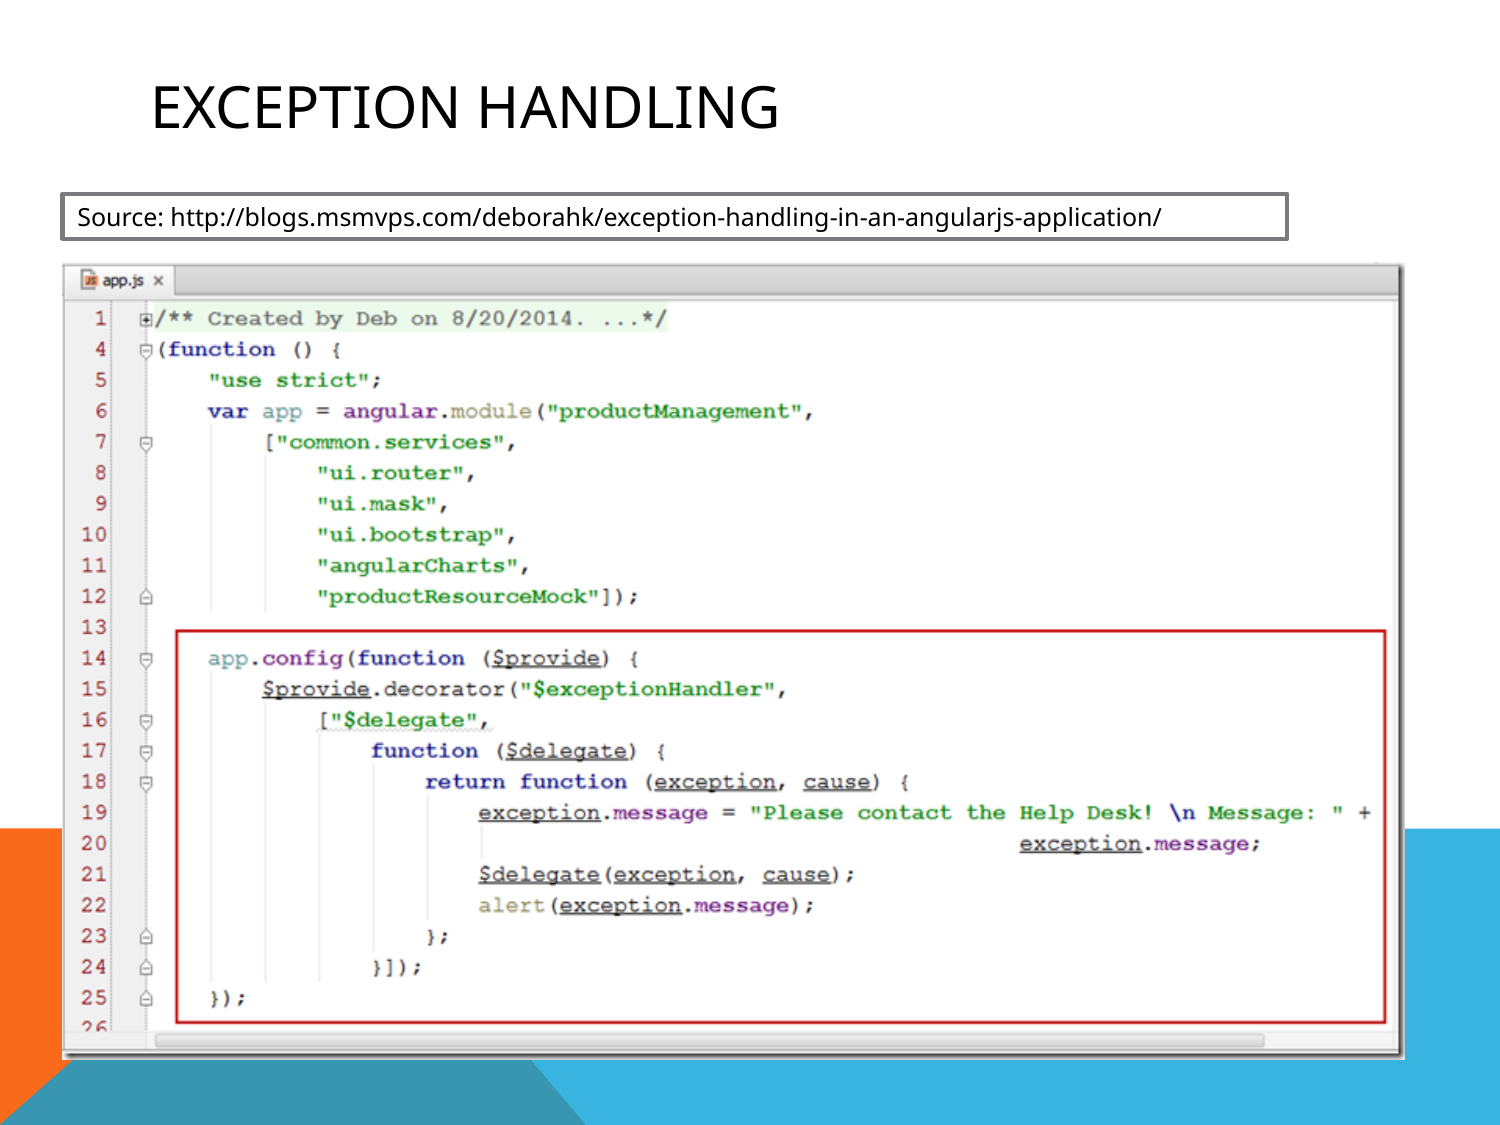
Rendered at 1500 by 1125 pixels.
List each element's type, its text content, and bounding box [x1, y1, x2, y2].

picture [62, 262, 1405, 1060]
title Exception handling [135, 60, 1369, 150]
text_box Source: http://blogs.msmvps.com/deborahk/exception-handling-in-an-angularjs-application/ [60, 192, 1289, 241]
